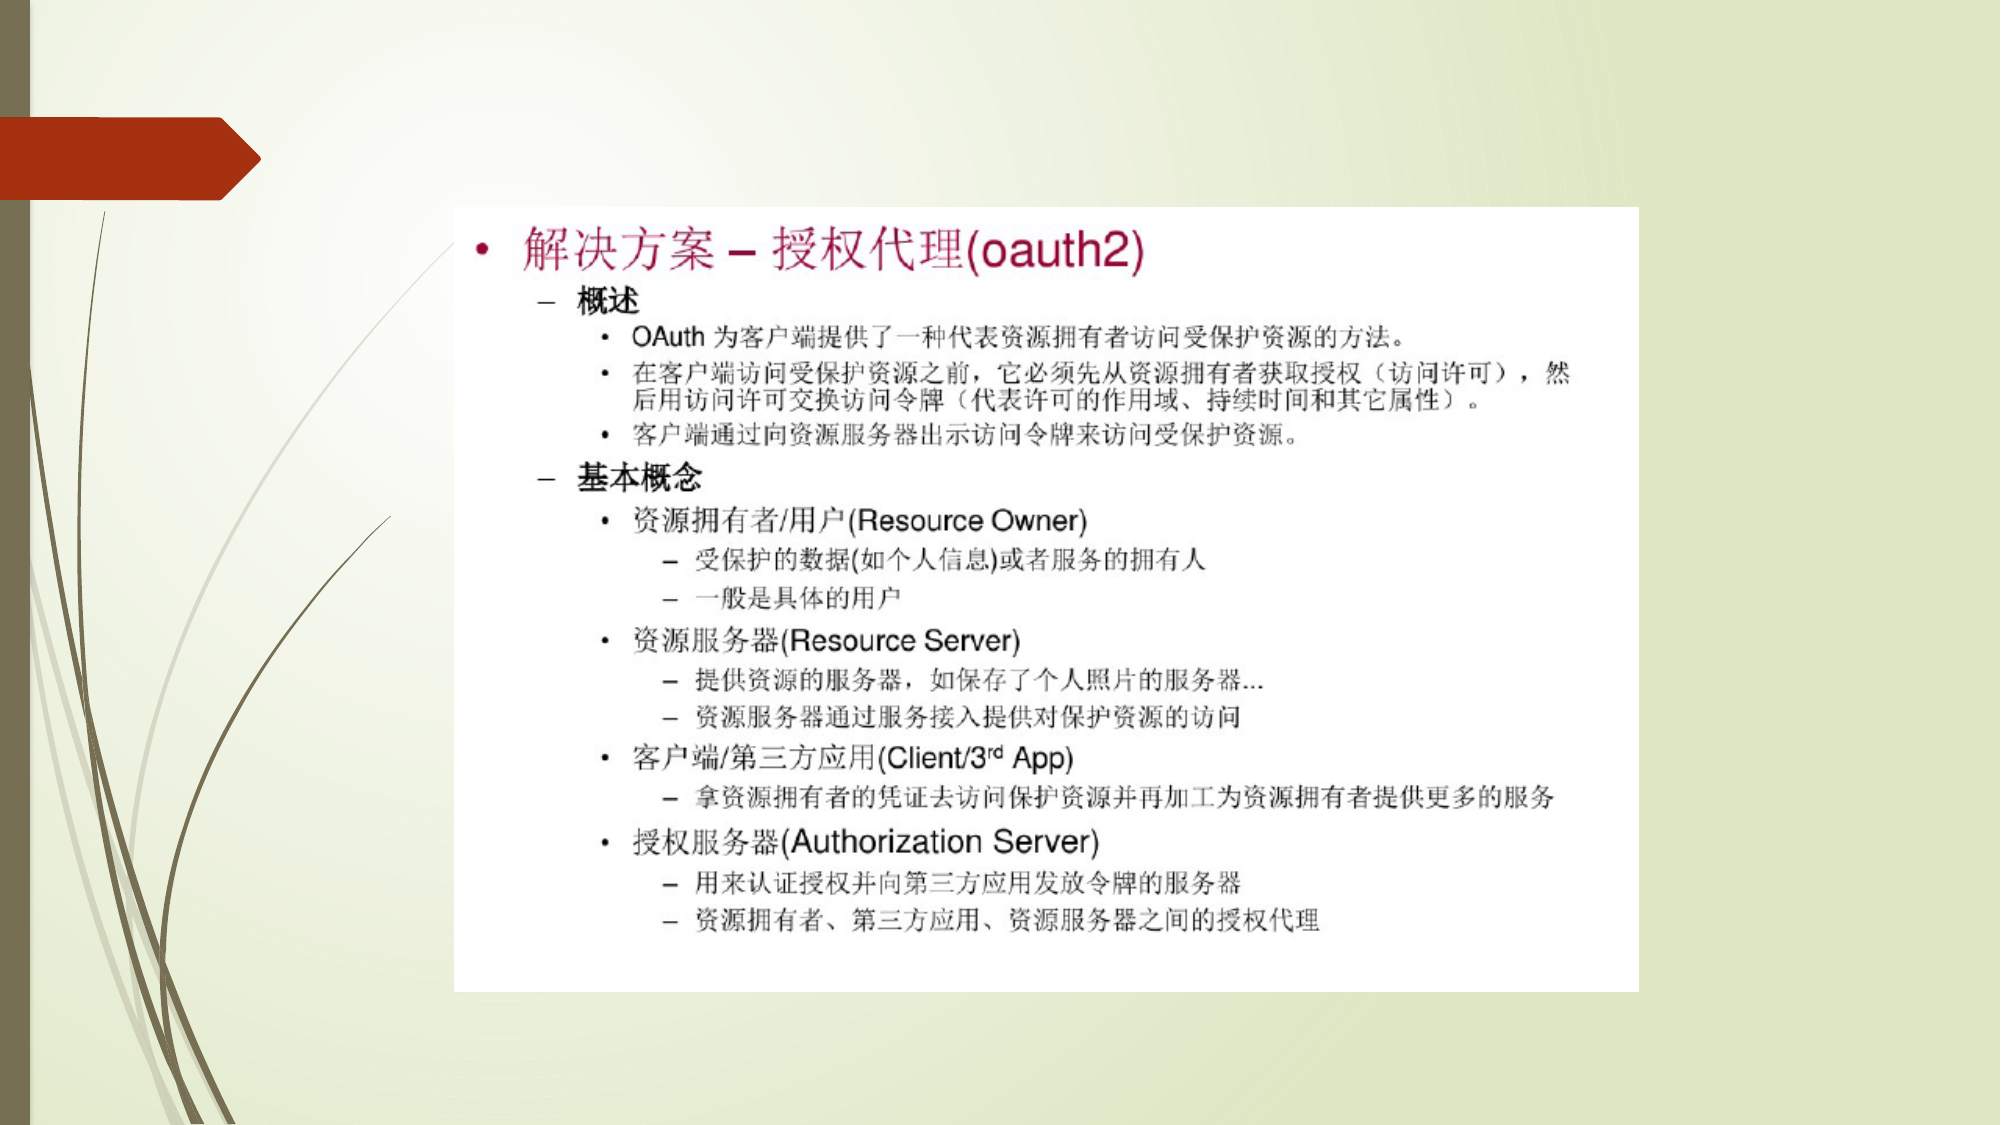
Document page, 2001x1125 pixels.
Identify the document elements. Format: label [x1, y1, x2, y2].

picture [453, 207, 1639, 992]
